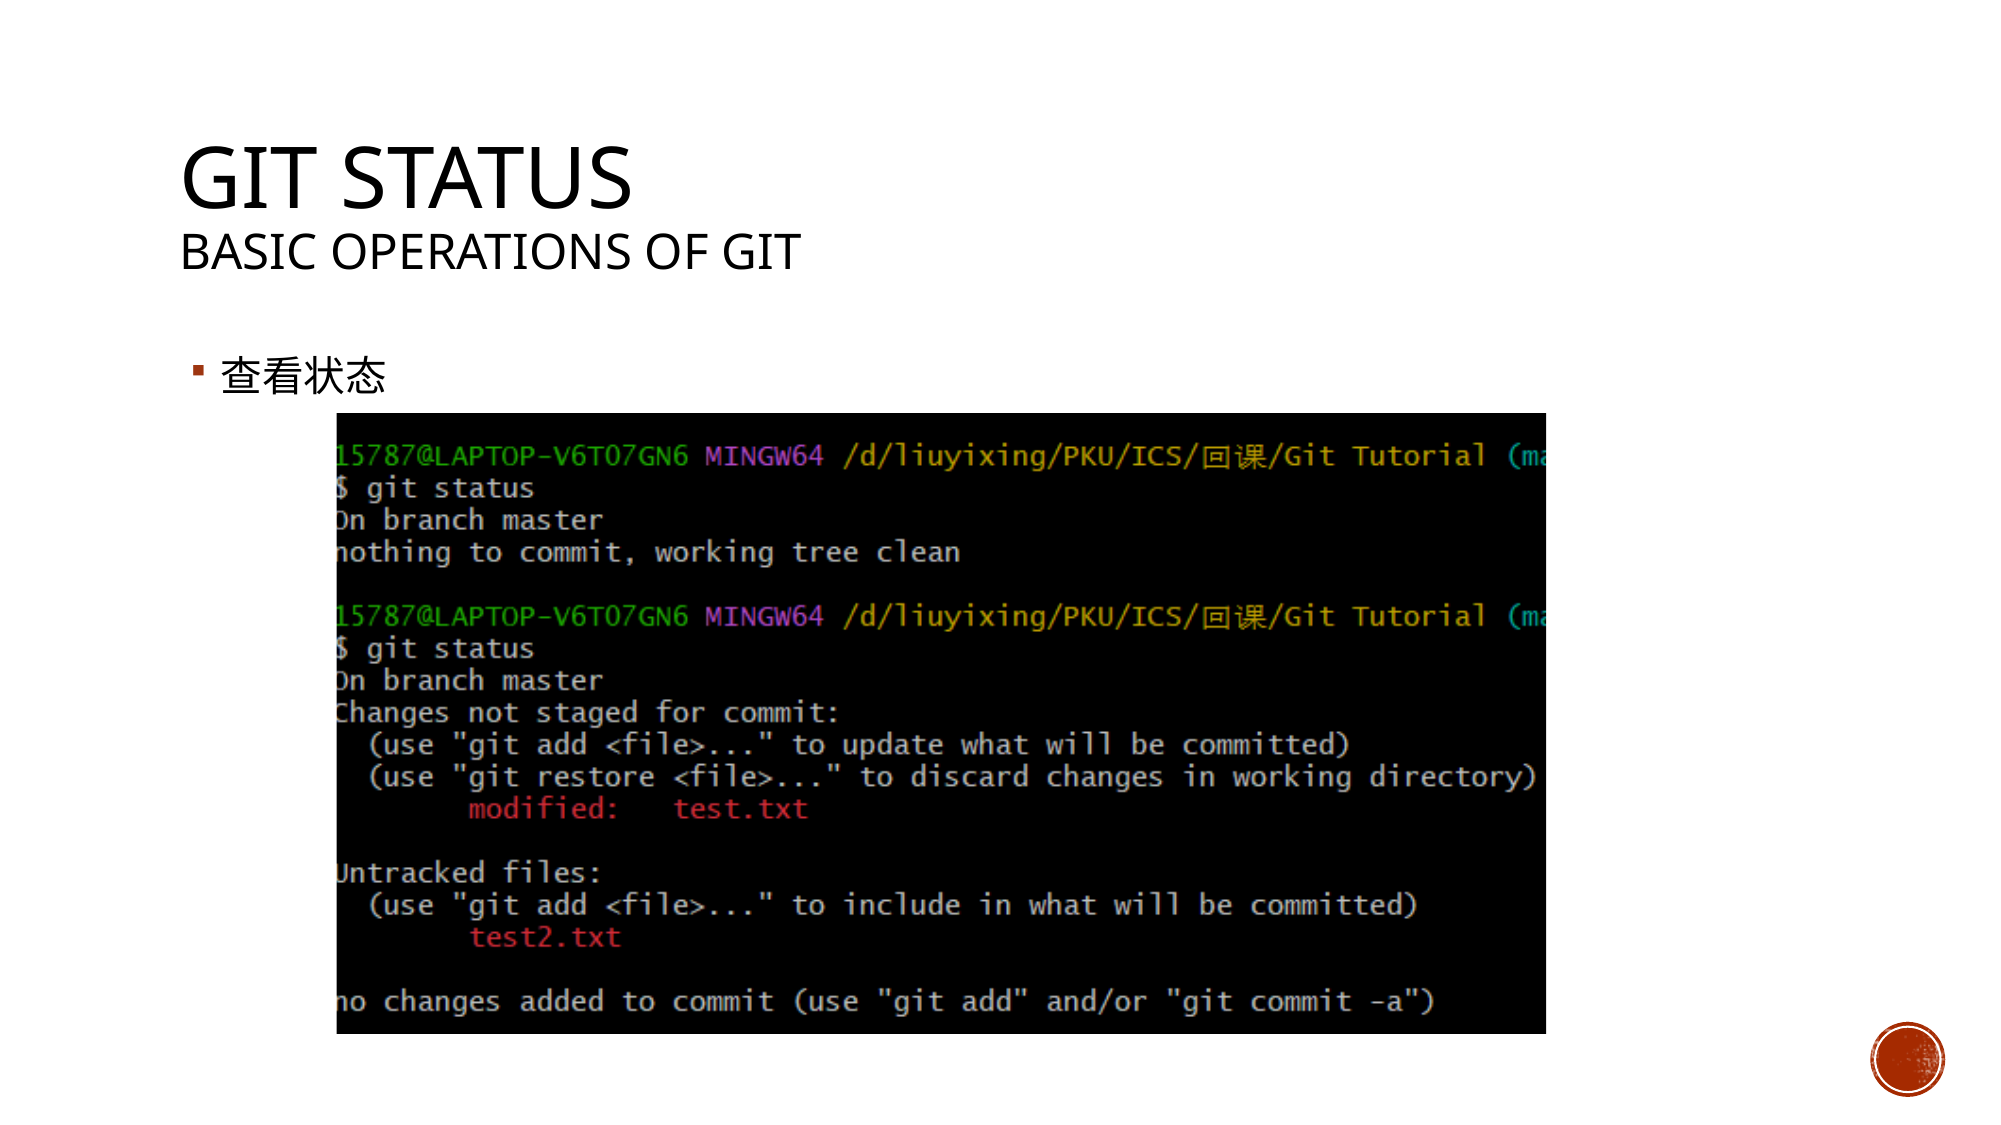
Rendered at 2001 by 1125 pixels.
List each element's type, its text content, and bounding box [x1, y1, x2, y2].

picture [336, 413, 1547, 1034]
title Git status Basic operations of git [164, 126, 1815, 391]
list 查看状态 [175, 348, 1826, 1013]
